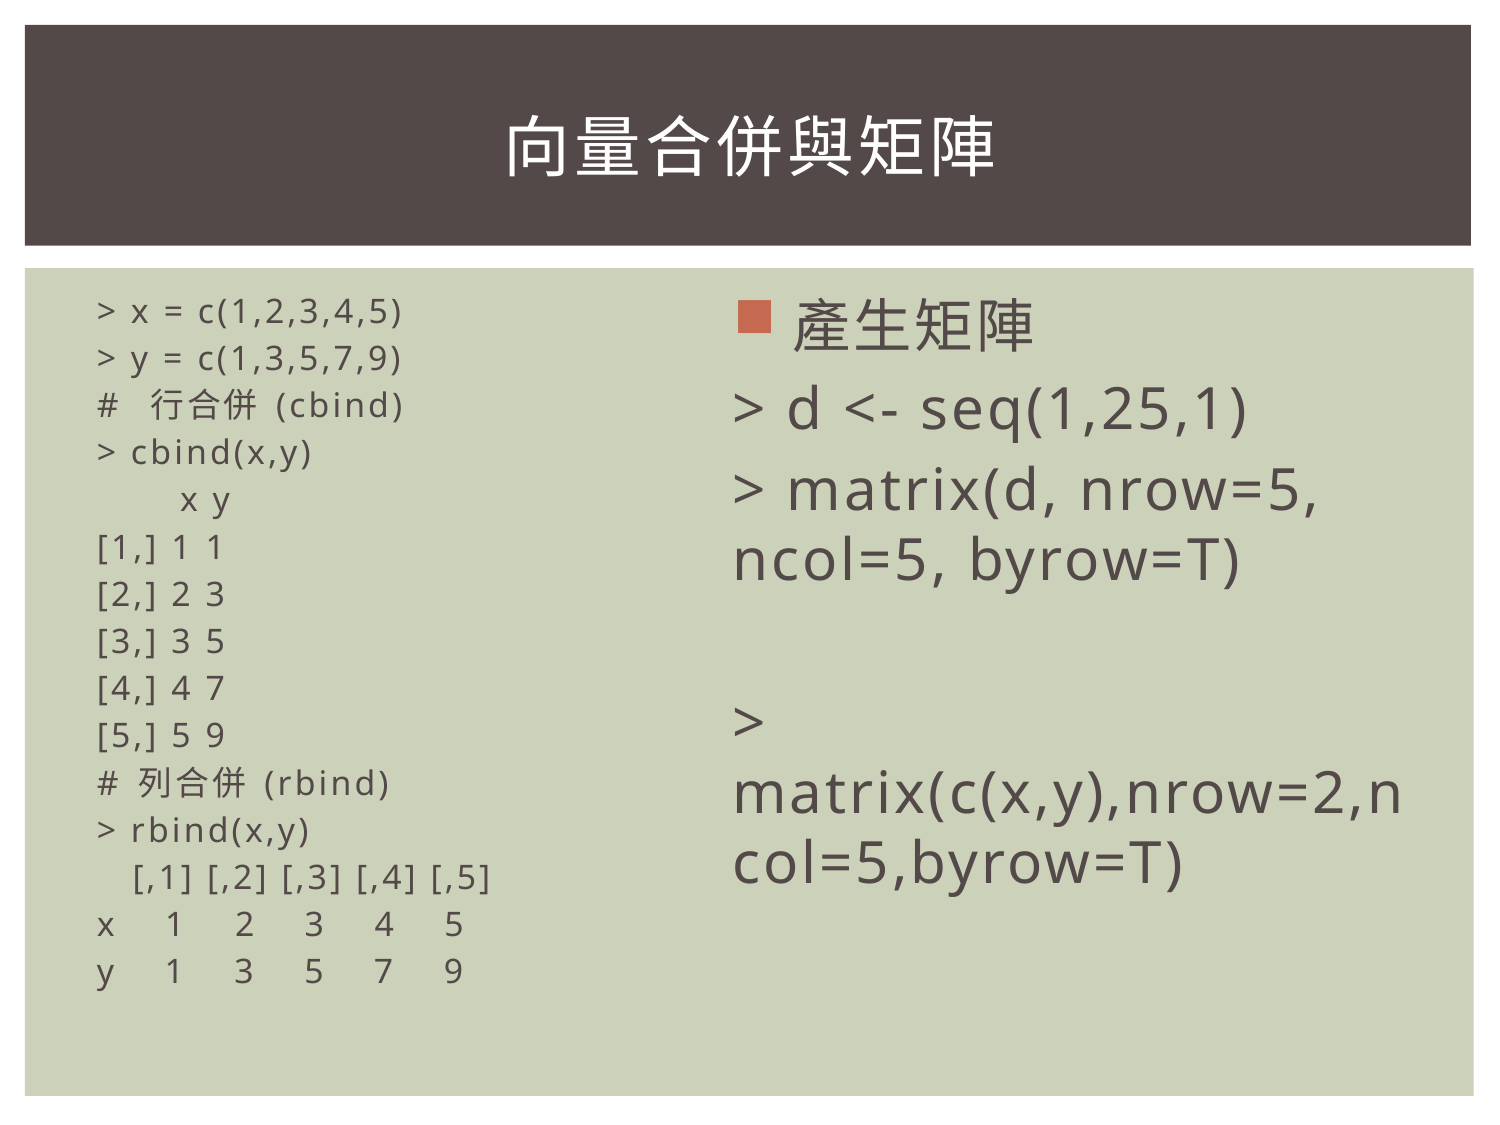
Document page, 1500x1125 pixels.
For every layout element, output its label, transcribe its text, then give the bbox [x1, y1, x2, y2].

list > x = c(1,2,3,4,5) > y = c(1,3,5,7,9) # 行合併 (cbind) > cbind(x,y) x y [1,] 1 1 [2,] 2 3 [3,] 3 5 [4,] 4 7 [5,] 5 9 # 列合併 (rbind) > rbind(x,y) [,1] [,2] [,3] [,4] [,5] x 1 2 3 4 5 y 1 3 5 7 9 [75, 281, 705, 1005]
title 向量合併與矩陣 [62, 58, 1438, 232]
list 產生矩陣 > d <- seq(1,25,1) > matrix(d, nrow=5, ncol=5, byrow=T) > matrix(c(x,y),nrow=2,ncol=5,byrow=T) [705, 281, 1425, 1005]
